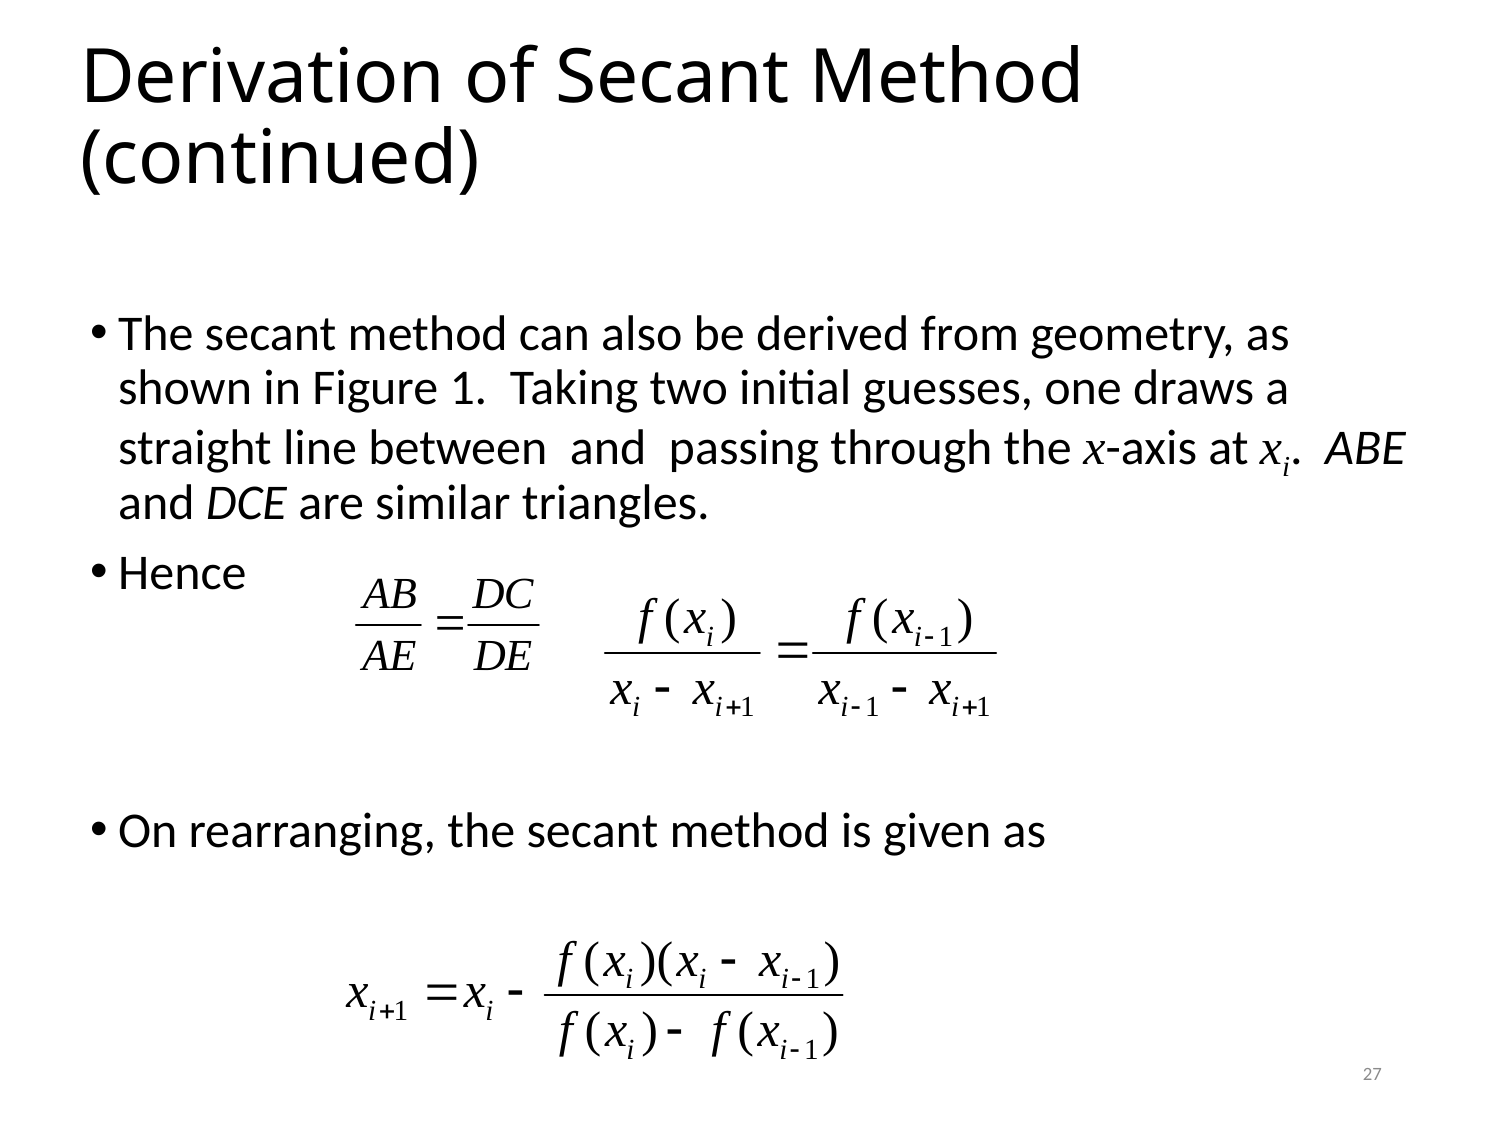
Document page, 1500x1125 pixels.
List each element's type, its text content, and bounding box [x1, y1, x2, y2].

title Derivation of Secant Method (continued) [64, 42, 1415, 196]
slide_number 27 [1059, 1042, 1397, 1103]
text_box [596, 586, 1005, 728]
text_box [336, 928, 854, 1071]
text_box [348, 565, 549, 681]
list The secant method can also be derived from geometry, as shown in Figure 1. Taking two initial guesses, one draws a straight line between and passing through the x-axis at xi. ABE and DCE are similar triangles. Hence On rearranging, the secant method is given as [75, 299, 1425, 1059]
